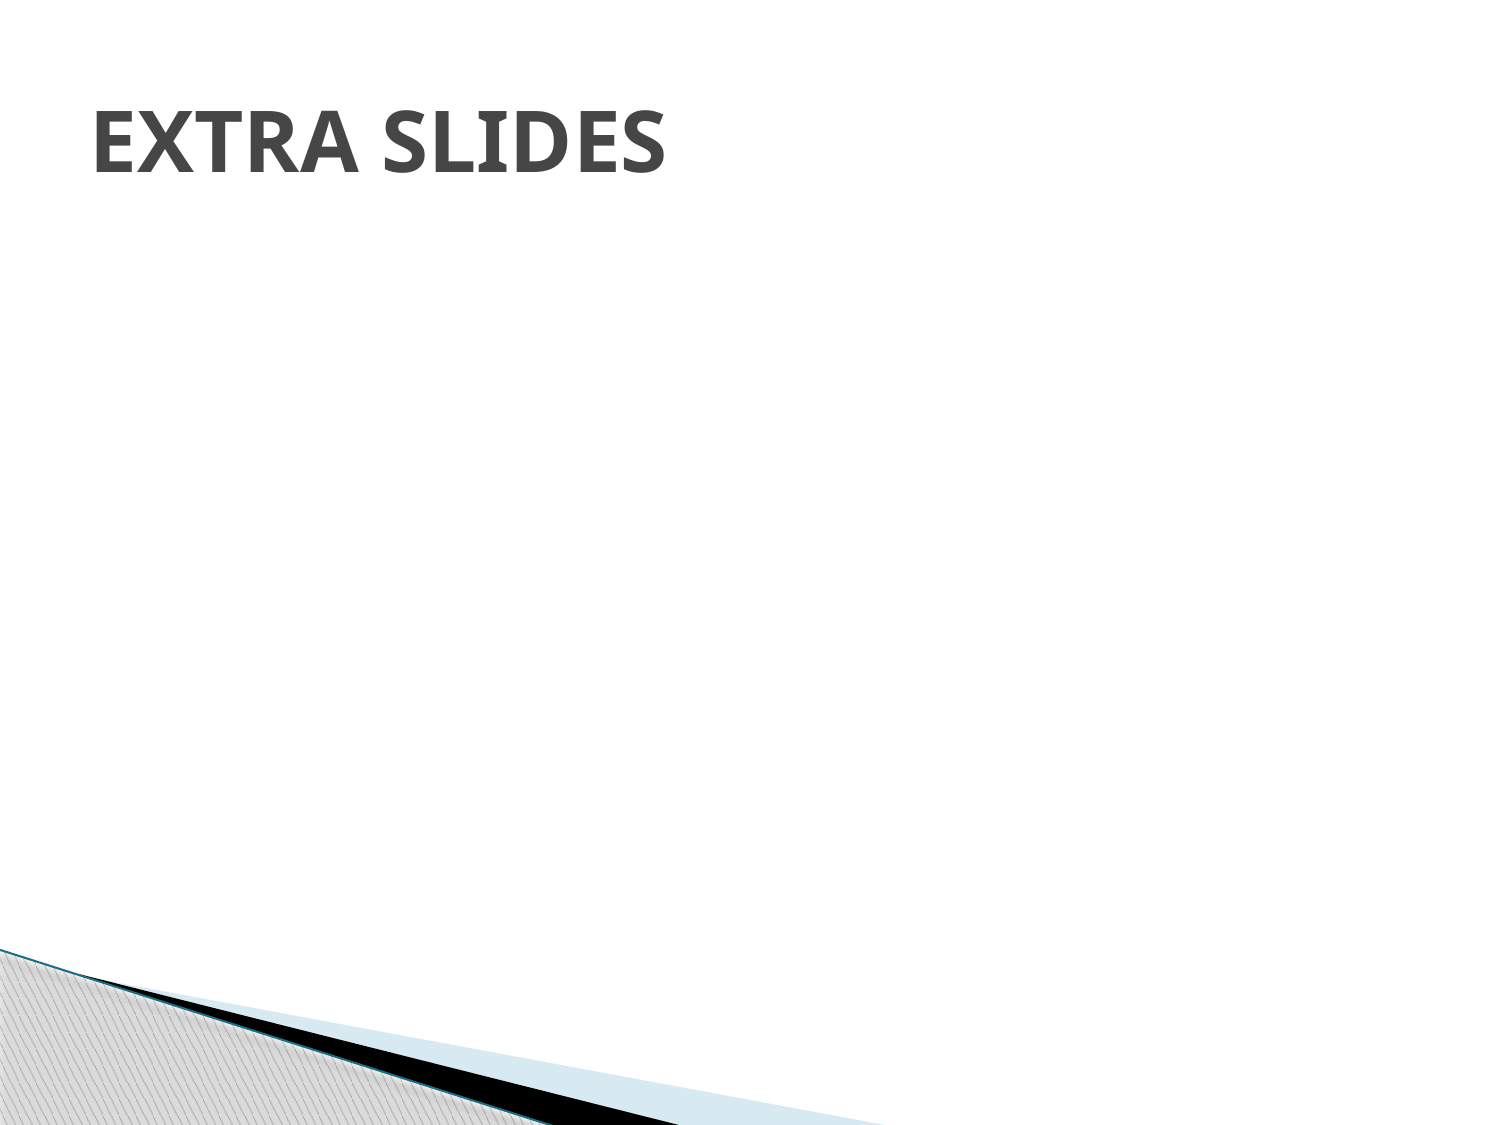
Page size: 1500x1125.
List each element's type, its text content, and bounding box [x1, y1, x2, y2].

title EXTRA SLIDES [75, 45, 1425, 233]
